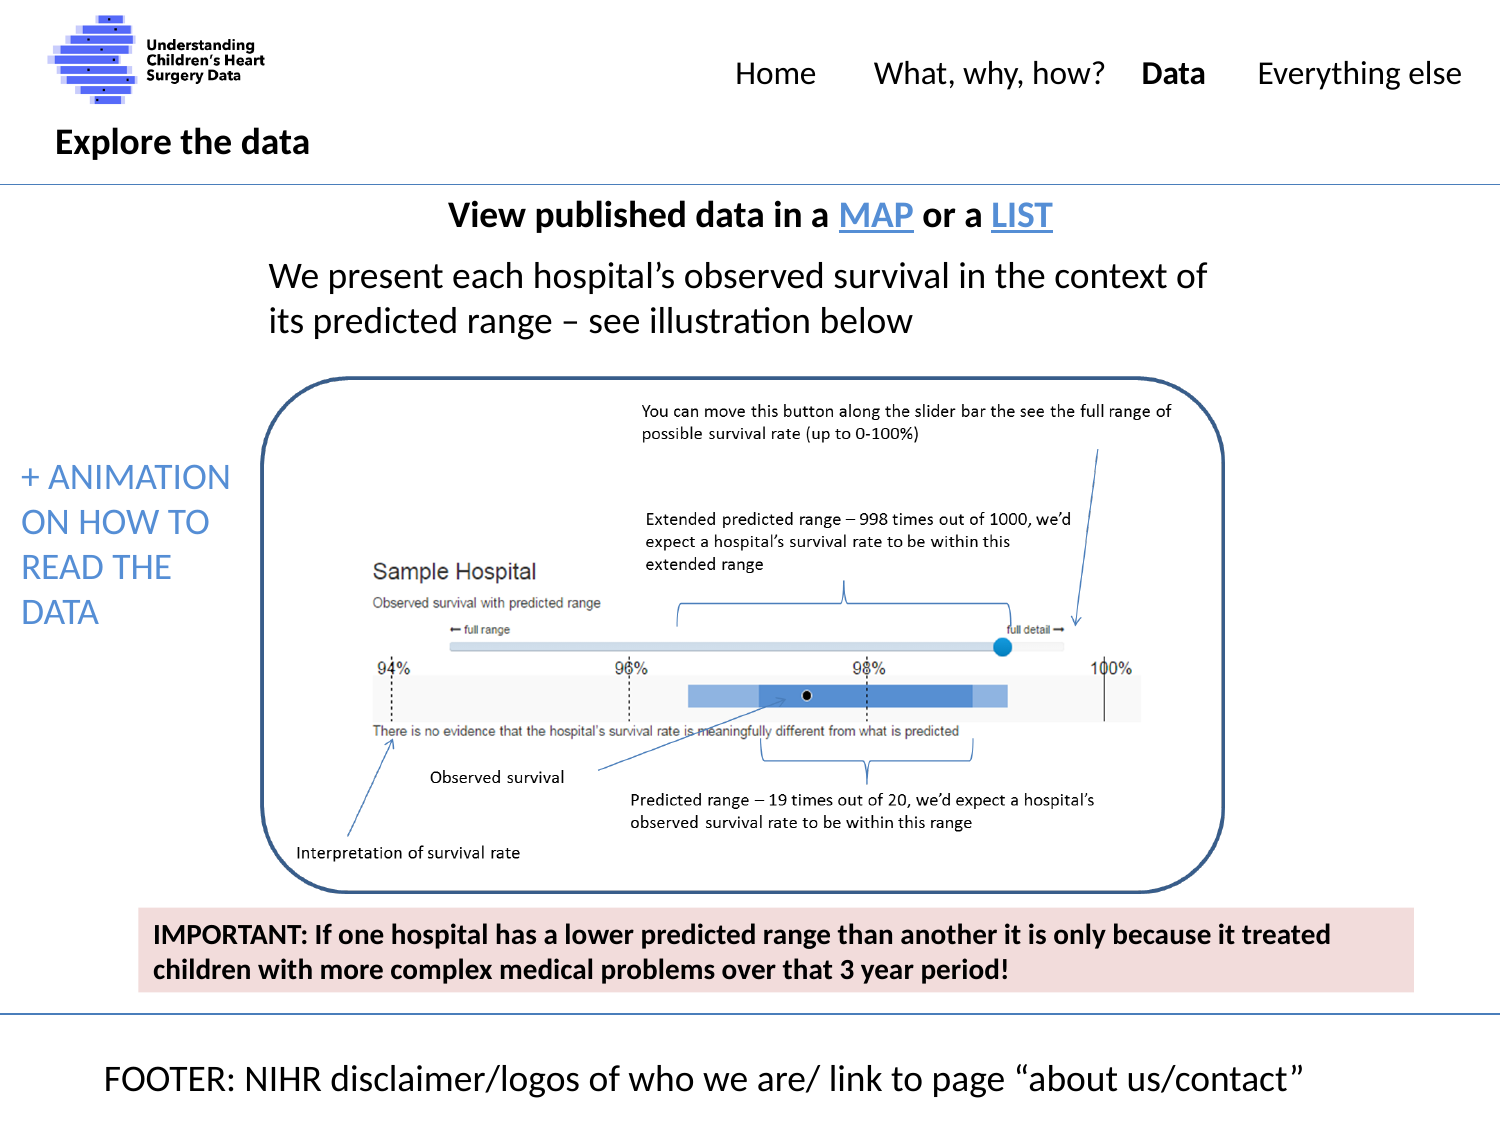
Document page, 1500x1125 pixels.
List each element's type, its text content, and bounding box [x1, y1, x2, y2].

text_box + ANIMATION ON HOW TO READ THE DATA [6, 444, 254, 640]
text_box We present each hospital’s observed survival in the context of its predicted range – see illustration below [253, 243, 1235, 349]
picture [260, 375, 1226, 894]
text_box IMPORTANT: If one hospital has a lower predicted range than another it is only because it treated children with more complex medical problems over that 3 year period! [138, 907, 1414, 993]
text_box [0, 6, 1500, 185]
text_box FOOTER: NIHR disclaimer/logos of who we are/ link to page “about us/contact” [89, 1046, 1321, 1107]
text_box View published data in a MAP or a LIST [433, 193, 1068, 243]
